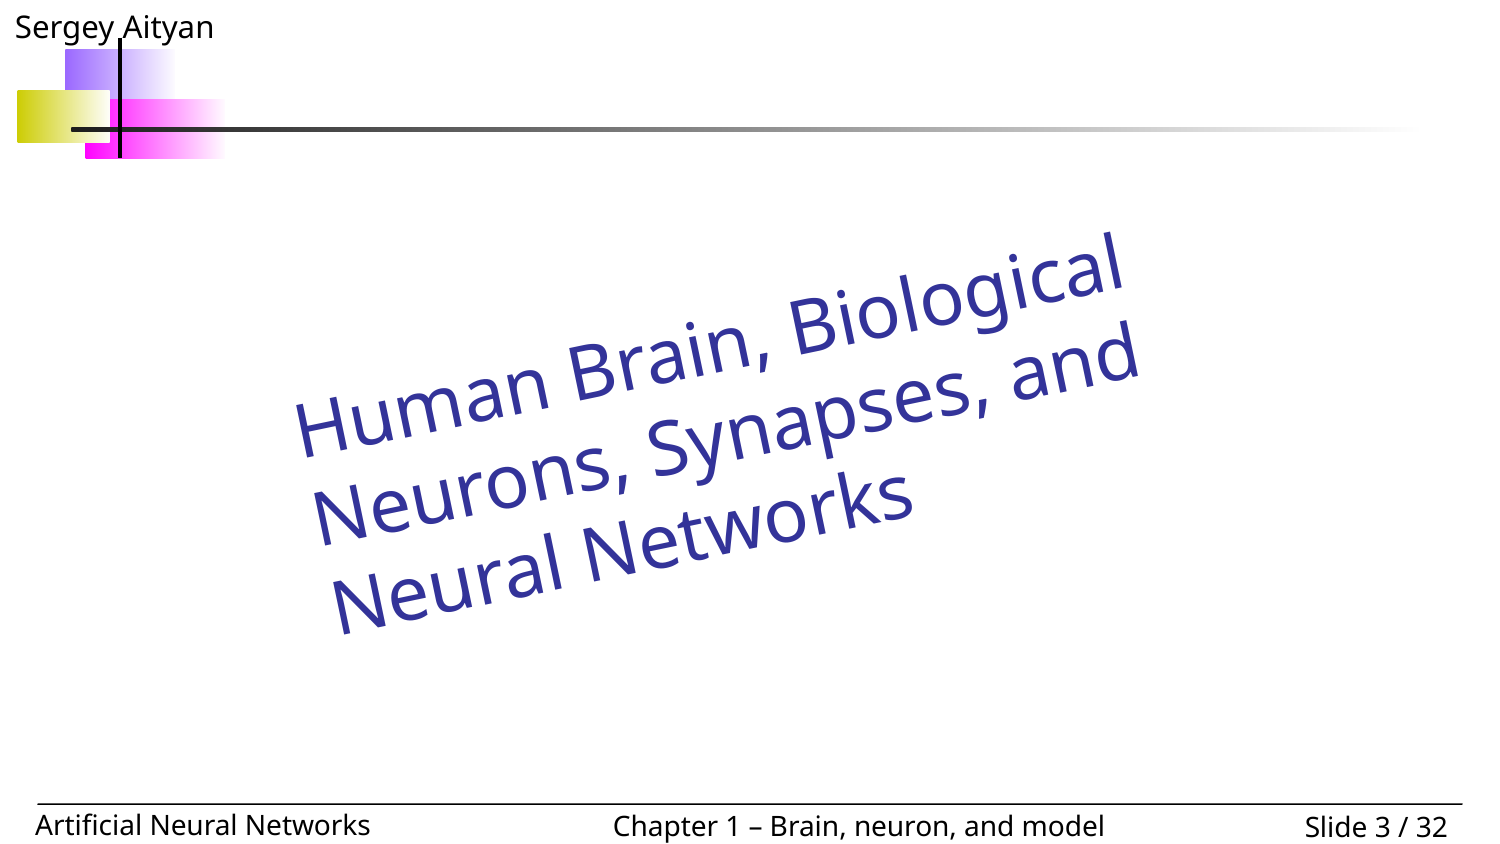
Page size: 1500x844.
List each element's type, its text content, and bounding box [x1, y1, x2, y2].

text_box Human Brain, Biological Neurons, Synapses, and Neural Networks [268, 179, 1295, 661]
